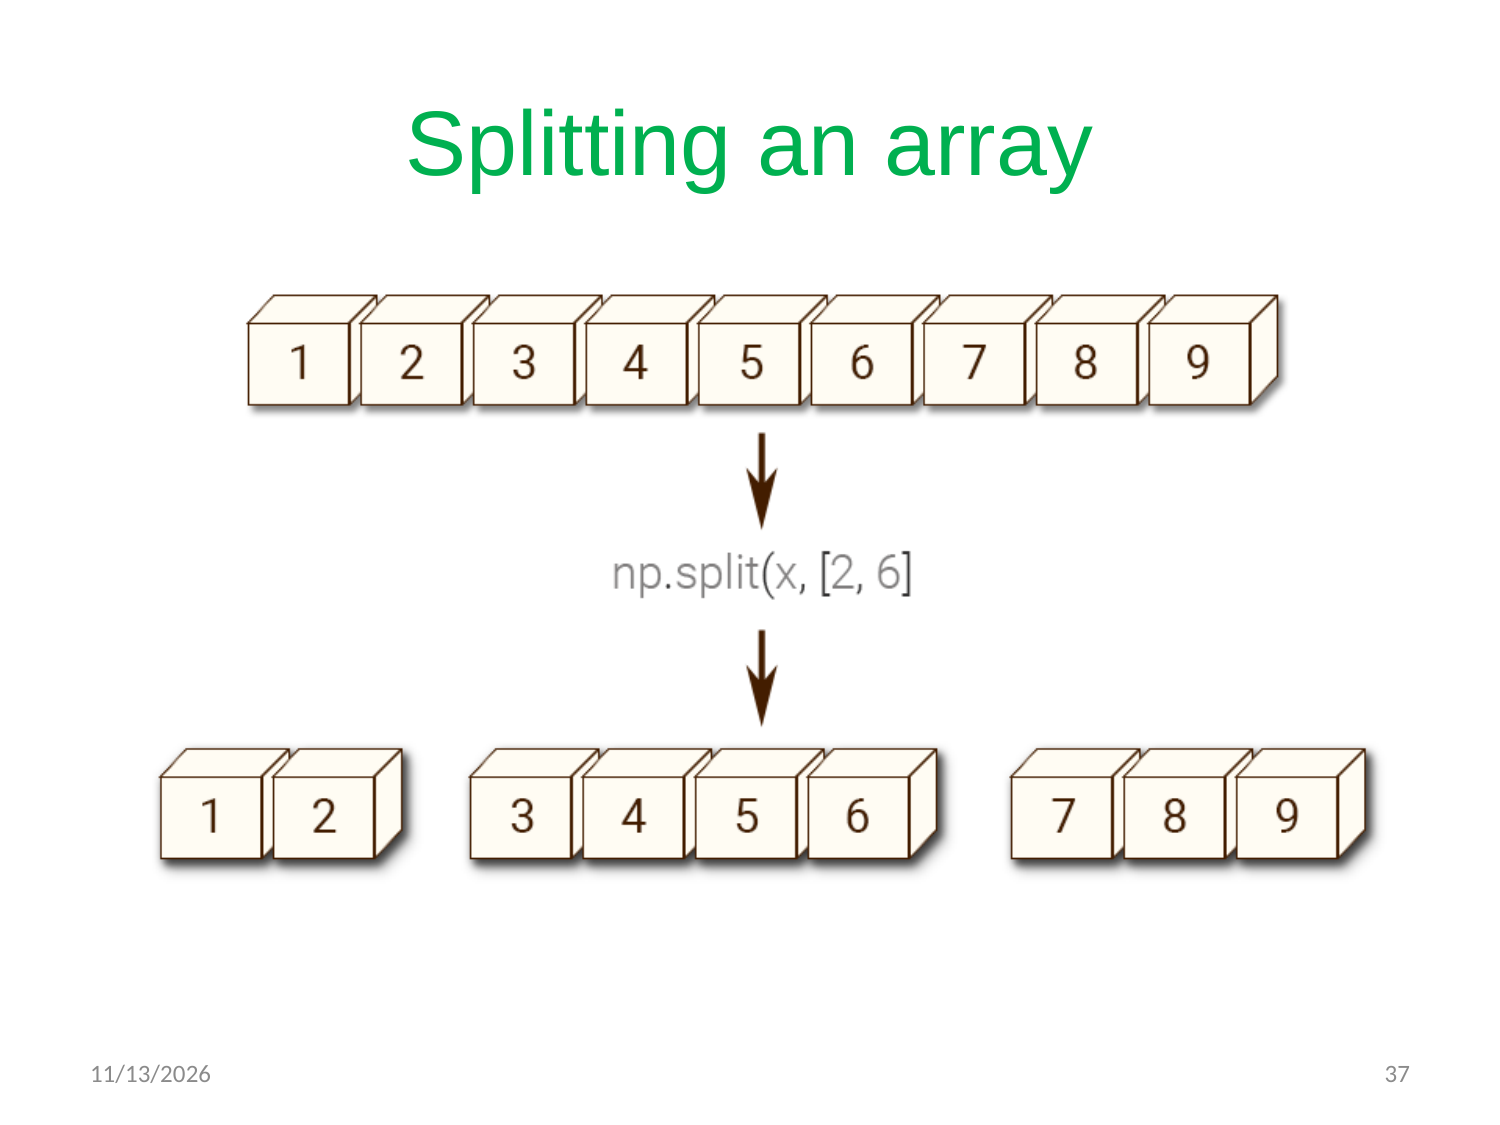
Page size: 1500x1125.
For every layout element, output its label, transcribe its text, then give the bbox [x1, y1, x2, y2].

slide_number 10-Nov-19 [75, 1042, 425, 1103]
picture [112, 262, 1413, 919]
title Splitting an array [75, 45, 1425, 233]
slide_number 37 [1074, 1042, 1425, 1103]
